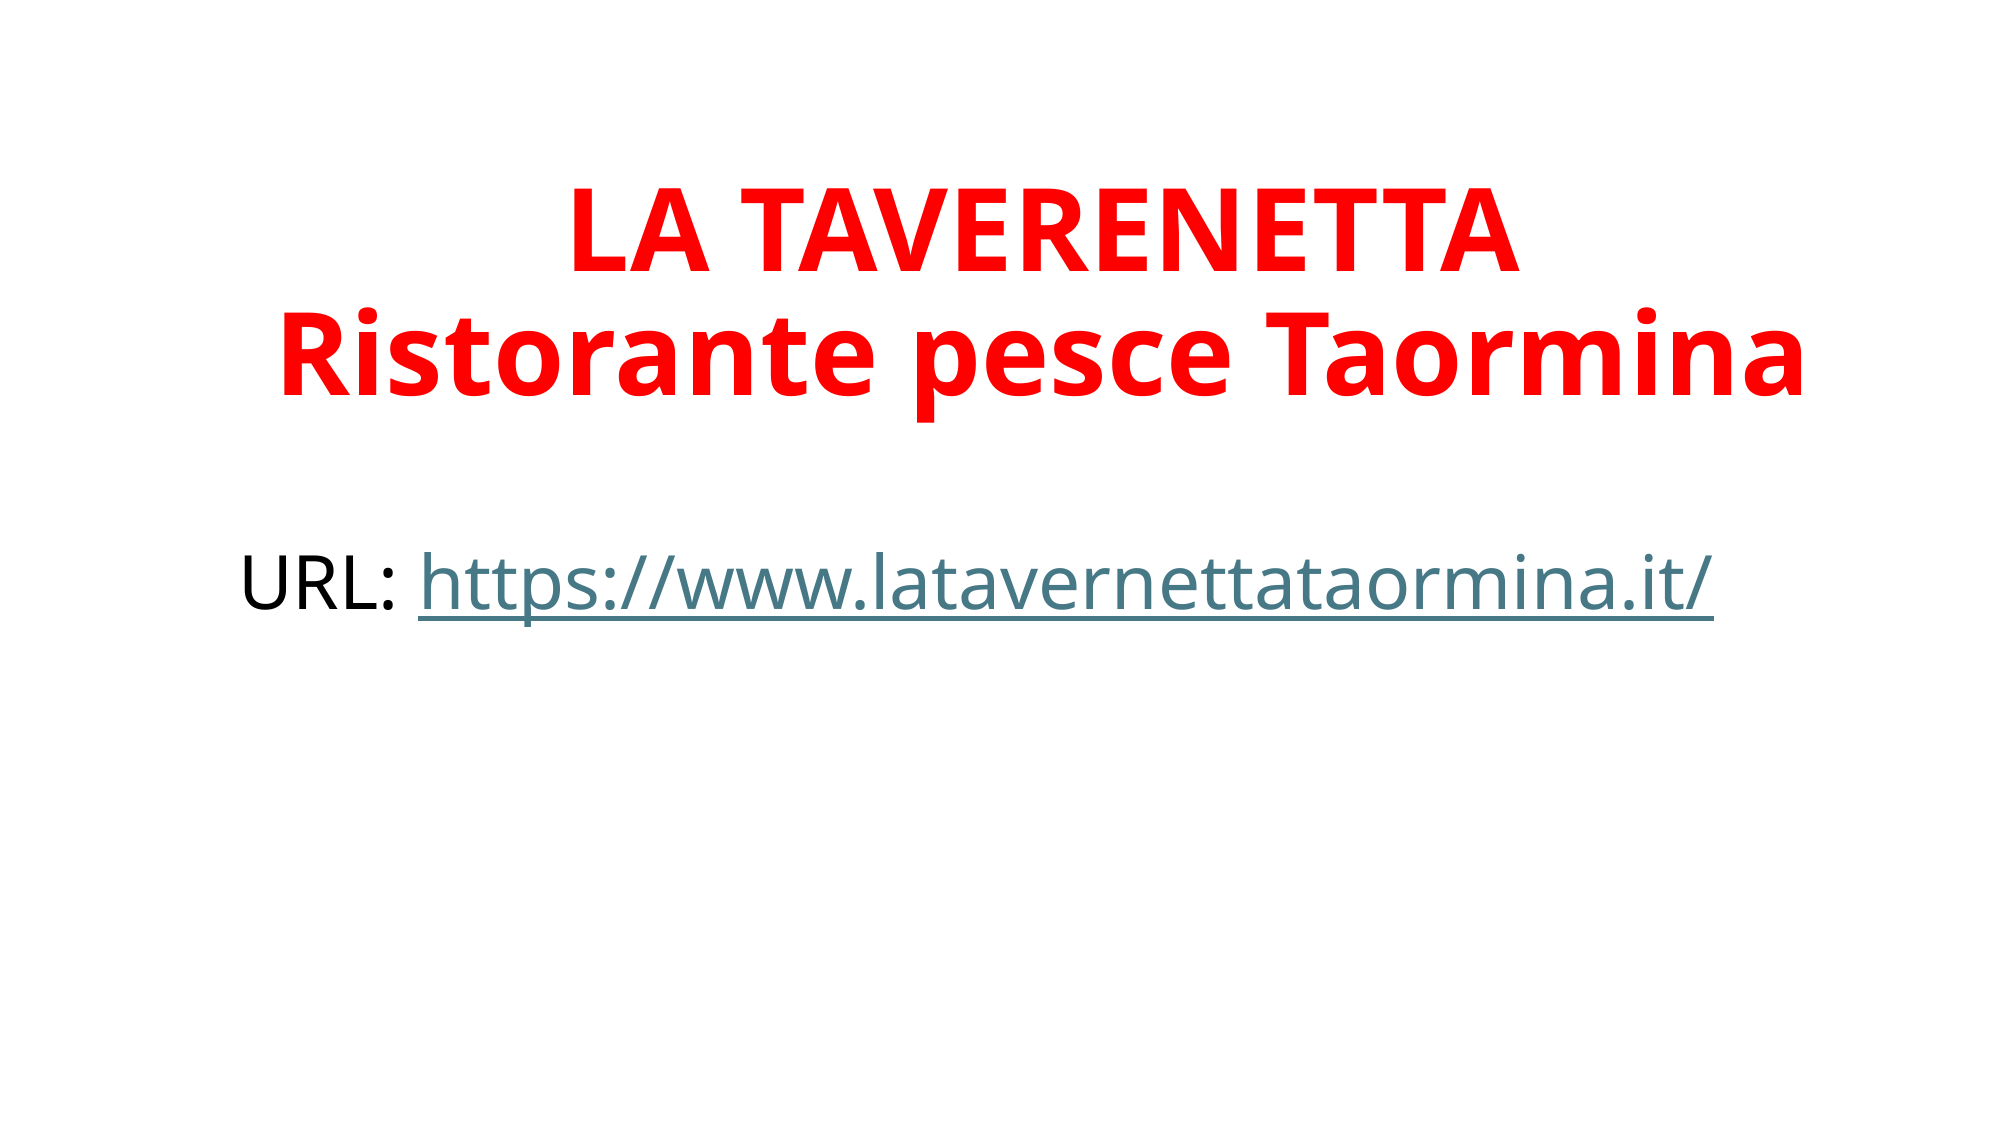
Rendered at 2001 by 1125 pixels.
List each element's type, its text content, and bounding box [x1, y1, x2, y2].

subtitle URL: https://www.latavernettataormina.it/ [222, 528, 1730, 663]
title LA TAVERENETTA Ristorante pesce Taormina [249, 91, 1837, 429]
